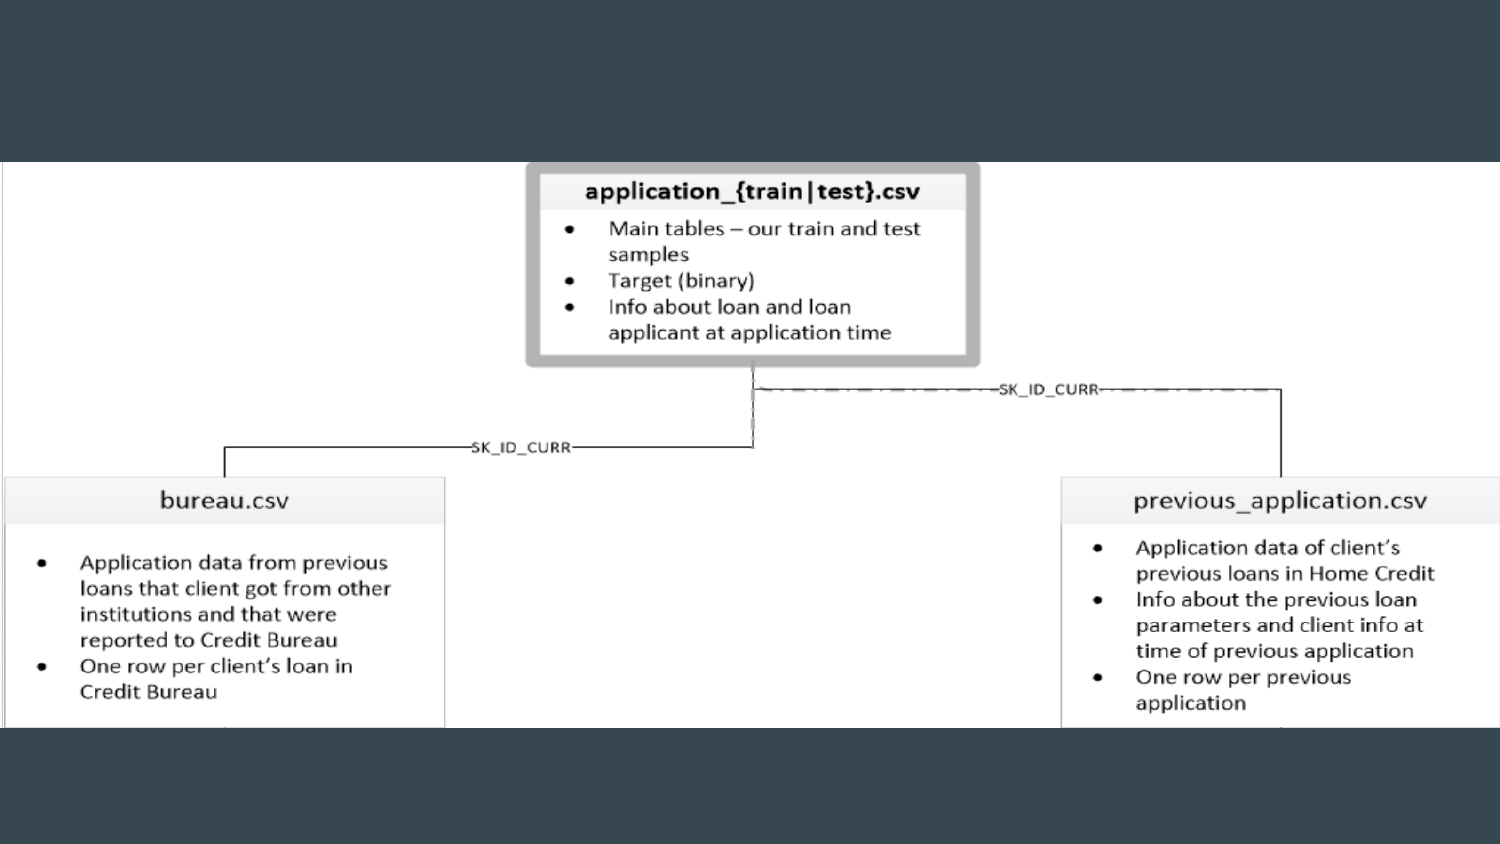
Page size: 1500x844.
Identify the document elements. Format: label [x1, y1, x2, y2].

picture [0, 162, 1500, 728]
